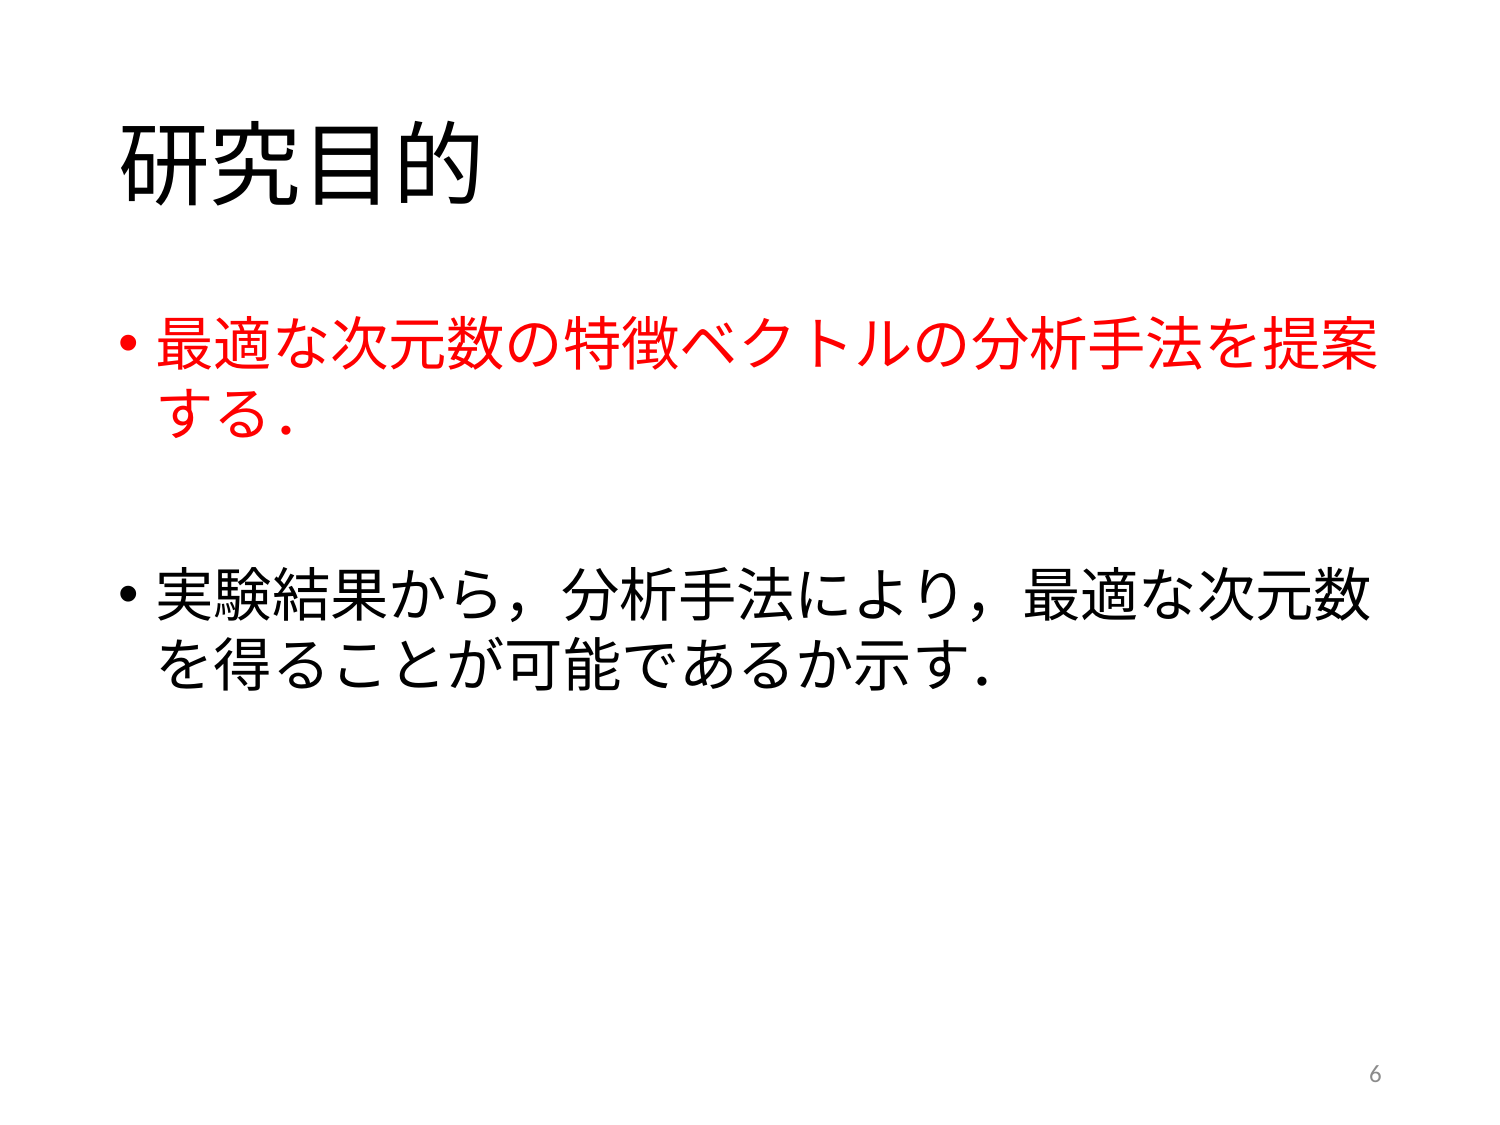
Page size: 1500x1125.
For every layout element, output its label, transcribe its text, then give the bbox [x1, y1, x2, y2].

list 最適な次元数の特徴ベクトルの分析手法を提案する． 実験結果から，分析手法により，最適な次元数を得ることが可能であるか示す． [103, 299, 1397, 1014]
slide_number 6 [1059, 1042, 1397, 1103]
title 研究目的 [103, 59, 1397, 278]
